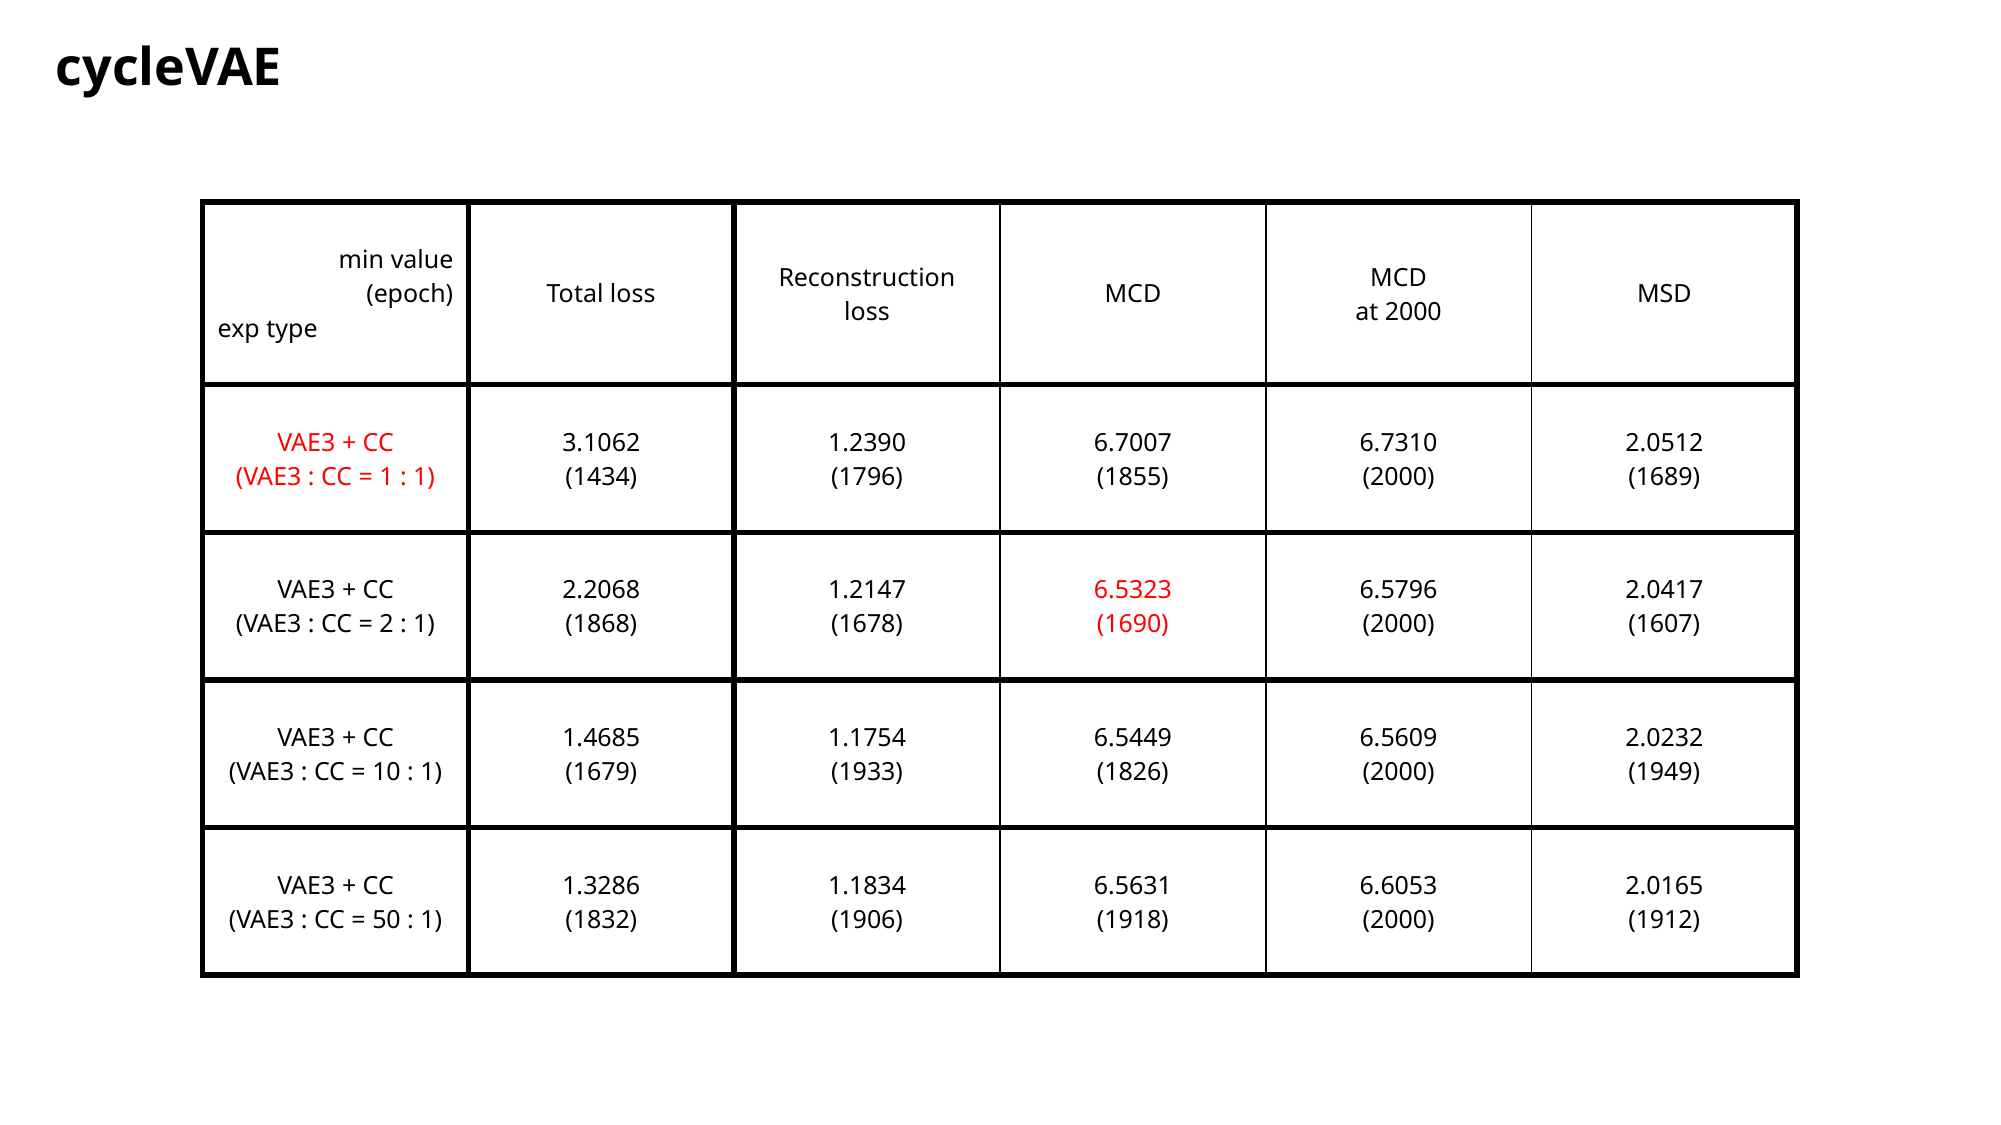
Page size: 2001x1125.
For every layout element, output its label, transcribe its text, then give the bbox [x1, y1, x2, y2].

table_cell 6.7310 (2000) [1267, 387, 1531, 530]
table_cell 2.0417 (1607) [1532, 535, 1794, 677]
table_cell VAE3 + CC (VAE3 : CC = 1 : 1) [205, 387, 466, 530]
table_cell 6.5449 (1826) [1001, 683, 1265, 825]
table_cell 6.5609 (2000) [1267, 683, 1531, 825]
table_cell 1.2390 (1796) [737, 387, 999, 530]
table_cell 2.0512 (1689) [1532, 387, 1794, 530]
table_cell 1.1834 (1906) [737, 830, 999, 972]
table_cell 1.3286 (1832) [471, 830, 731, 972]
text_box cycleVAE [41, 25, 297, 103]
table_cell 1.1754 (1933) [737, 683, 999, 825]
table_header min value (epoch) exp type [205, 205, 466, 382]
table_cell 6.5631 (1918) [1001, 830, 1265, 972]
table_header MCD at 2000 [1267, 205, 1531, 382]
table_cell 2.2068 (1868) [471, 535, 731, 677]
table_cell 1.2147 (1678) [737, 535, 999, 677]
table_cell VAE3 + CC (VAE3 : CC = 10 : 1) [205, 683, 466, 825]
table_cell 1.4685 (1679) [471, 683, 731, 825]
table_cell 6.7007 (1855) [1001, 387, 1265, 530]
table_cell VAE3 + CC (VAE3 : CC = 50 : 1) [205, 830, 466, 972]
table_header MSD [1532, 205, 1794, 382]
table_cell 6.6053 (2000) [1267, 830, 1531, 972]
table_cell 2.0165 (1912) [1532, 830, 1794, 972]
table_cell 2.0232 (1949) [1532, 683, 1794, 825]
table_cell 3.1062 (1434) [471, 387, 731, 530]
table_header Reconstruction loss [737, 205, 999, 382]
table_cell 6.5796 (2000) [1267, 535, 1531, 677]
table_header Total loss [471, 205, 731, 382]
table_cell 6.5323 (1690) [1001, 535, 1265, 677]
table_header MCD [1001, 205, 1265, 382]
table_cell VAE3 + CC (VAE3 : CC = 2 : 1) [205, 535, 466, 677]
